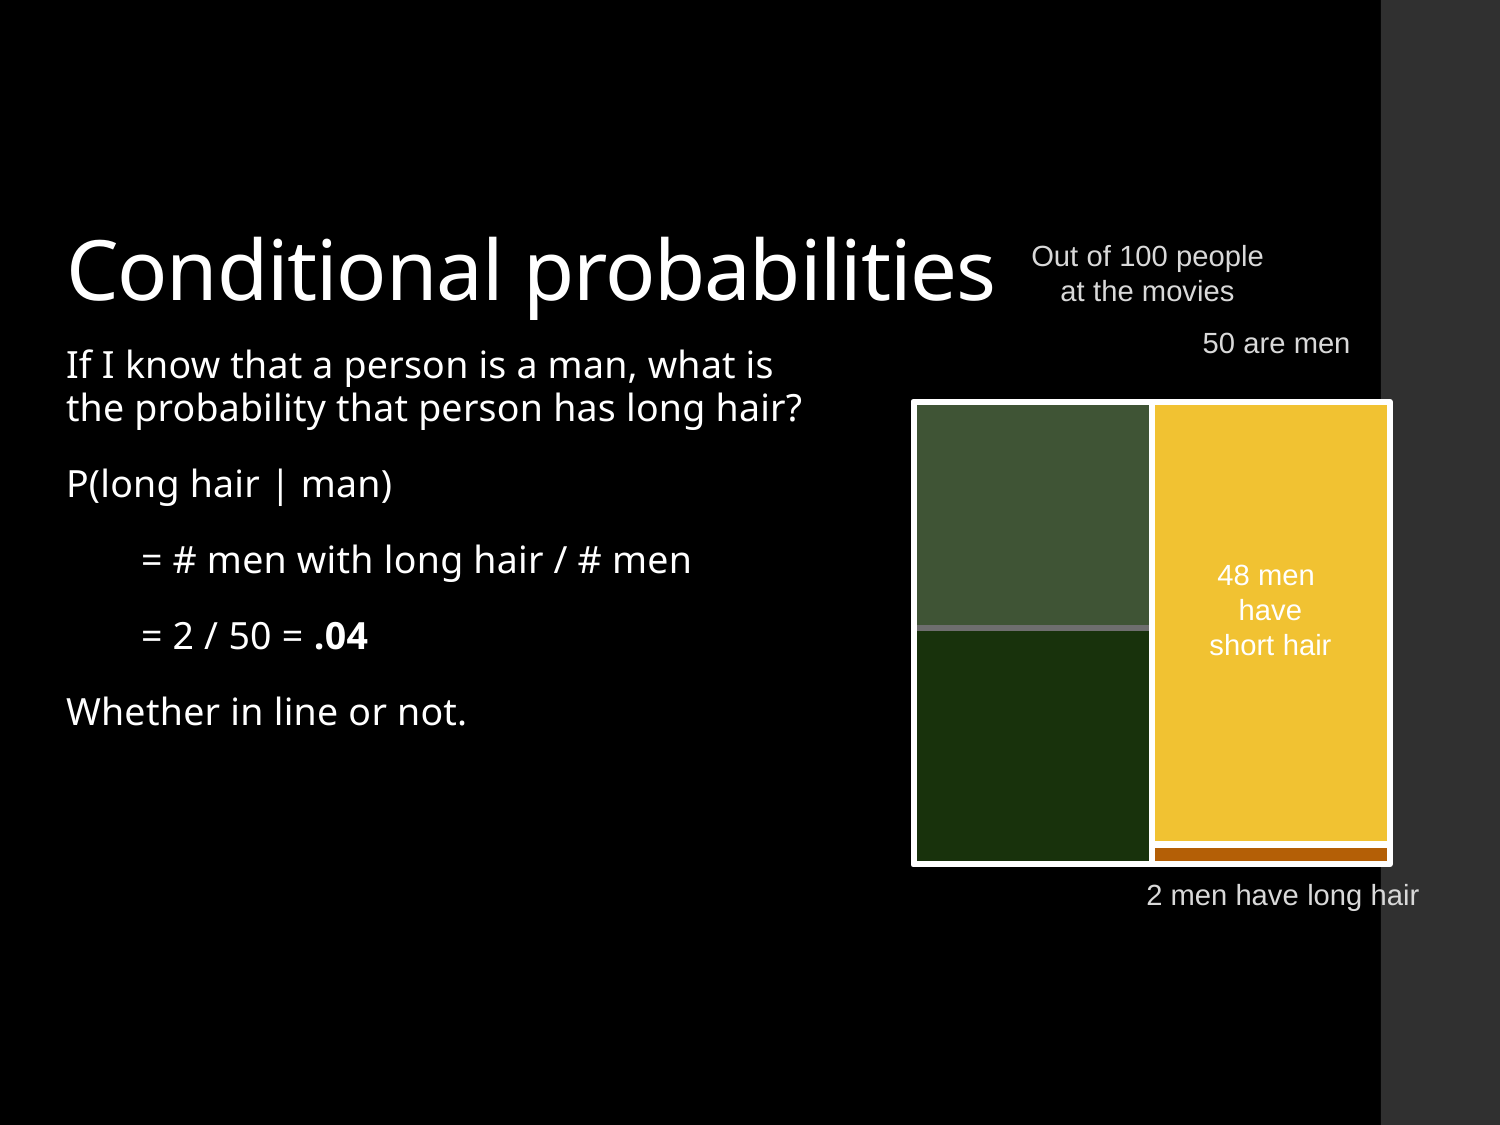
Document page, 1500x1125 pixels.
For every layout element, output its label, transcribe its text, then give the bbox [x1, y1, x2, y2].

title Conditional probabilities [51, 213, 1449, 308]
text_box [913, 401, 1153, 865]
text_box [1153, 616, 1390, 844]
text_box 2 men have long hair [1119, 861, 1447, 936]
list If I know that a person is a man, what is the probability that person has long hair? P(long hair | man) = # men with long hair / # men = 2 / 50 = .04 Whether in line or not. [51, 329, 824, 891]
text_box Out of 100 people at the movies [1006, 222, 1289, 297]
text_box [1153, 401, 1390, 541]
text_box 48 men have short hair [1153, 541, 1401, 616]
text_box 50 are men [1147, 309, 1407, 384]
text_box [1153, 844, 1390, 861]
